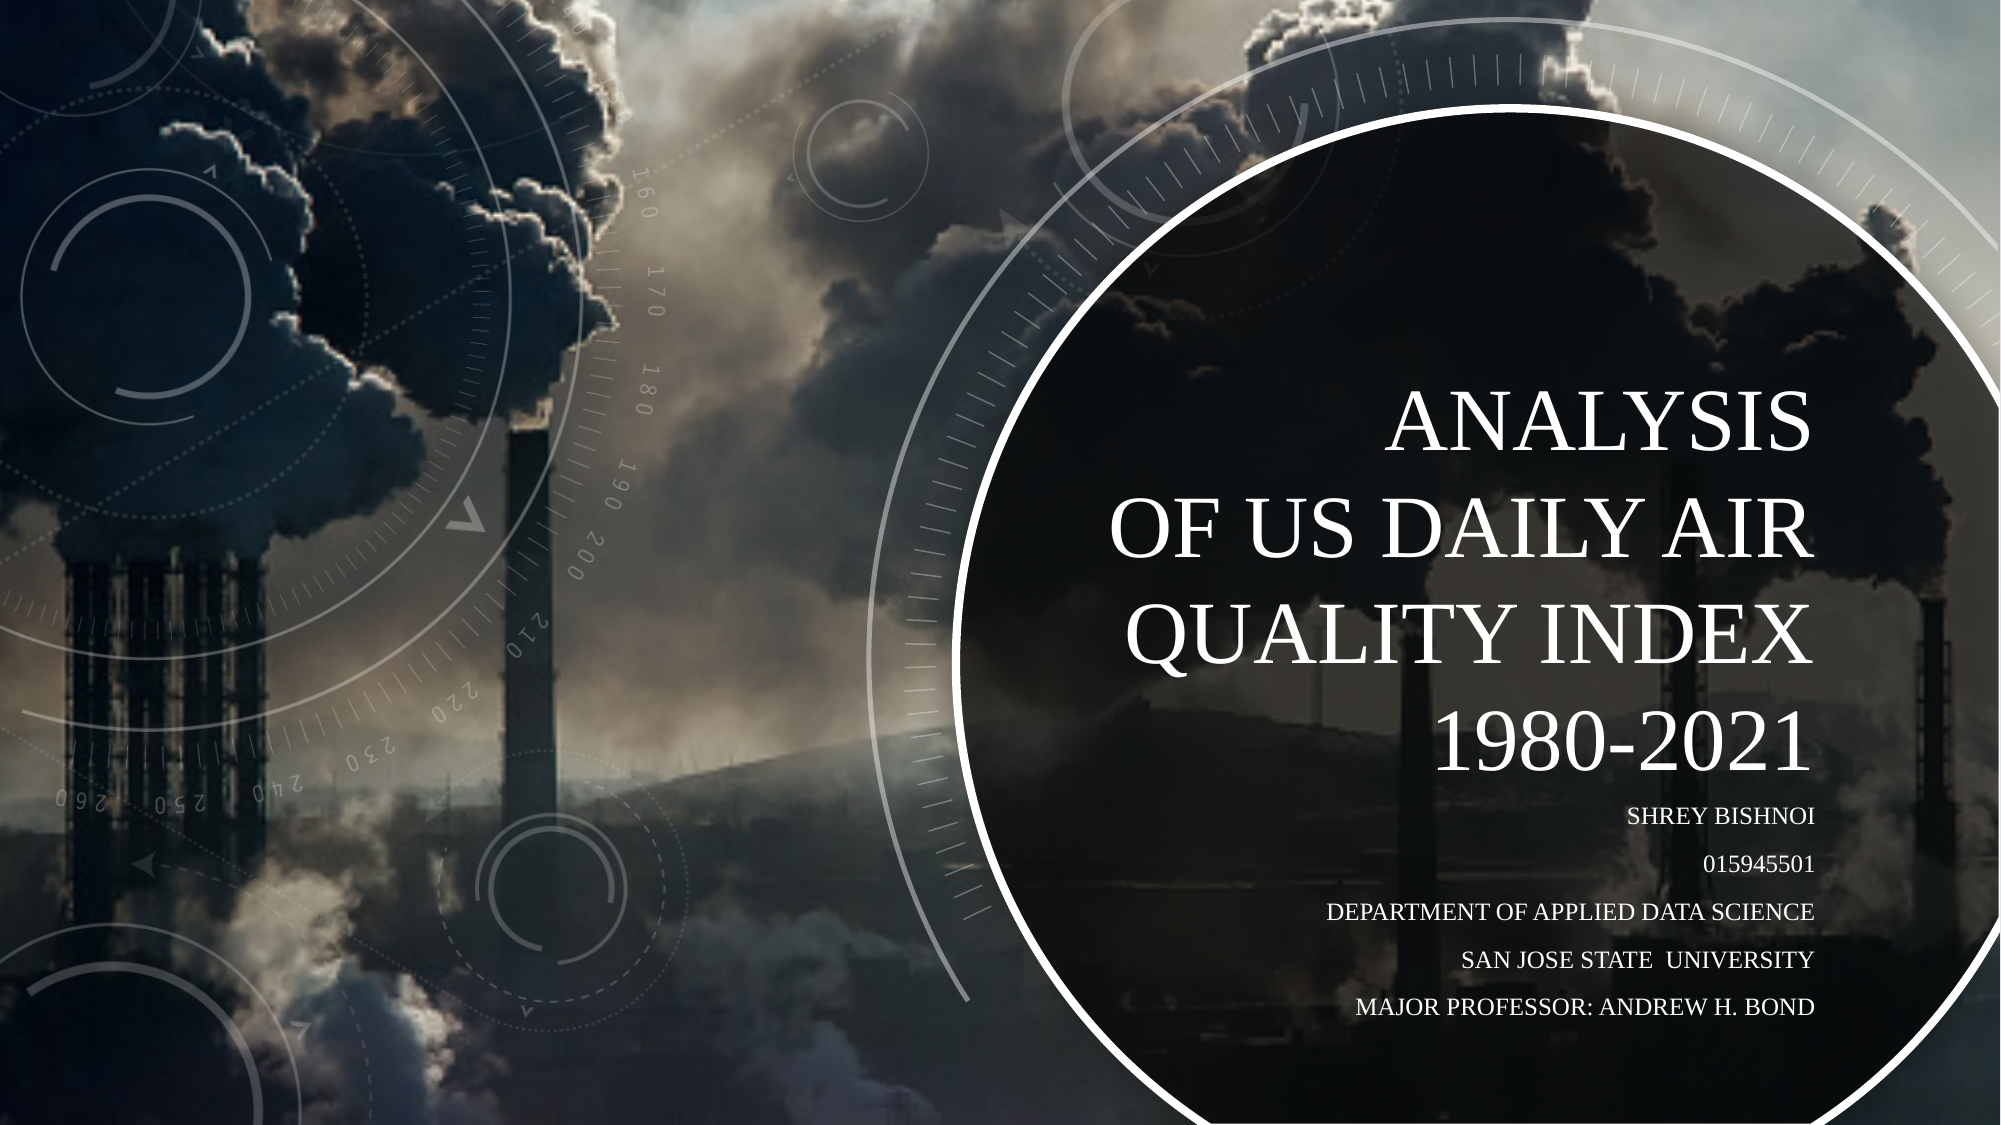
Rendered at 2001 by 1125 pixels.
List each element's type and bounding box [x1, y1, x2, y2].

text_box [904, 54, 2000, 914]
picture [0, 0, 2001, 1125]
